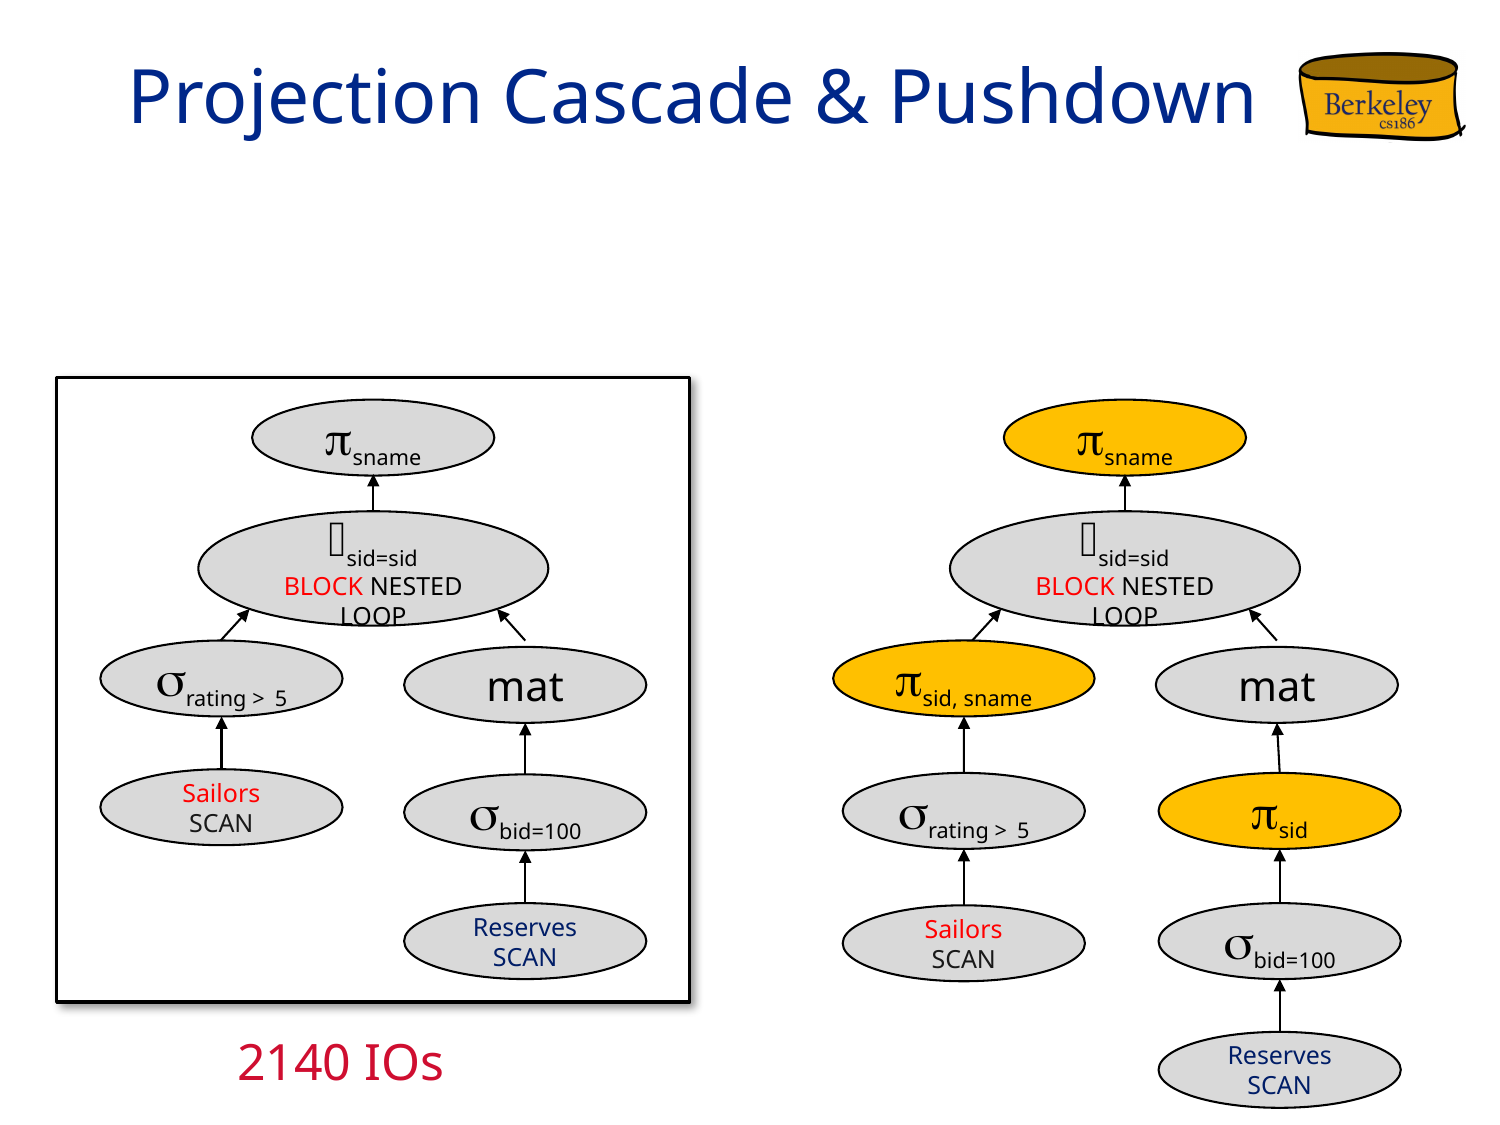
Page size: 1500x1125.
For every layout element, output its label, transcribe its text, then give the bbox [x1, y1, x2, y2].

text_box psname [252, 399, 495, 476]
text_box sbid=100 [404, 774, 647, 851]
title Projection Cascade & Pushdown [112, 0, 1388, 188]
text_box Sailors scan [842, 905, 1085, 982]
text_box srating > 5 [842, 772, 1085, 849]
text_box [971, 608, 1002, 641]
text_box ⨝sid=sid block nested loop [949, 511, 1300, 626]
text_box Reserves scan [404, 903, 647, 980]
text_box sbid=100 [1158, 903, 1401, 980]
text_box [56, 377, 690, 1002]
text_box ⨝sid=sid block nested loop [198, 511, 549, 626]
text_box 2140 IOs [184, 1022, 497, 1098]
text_box Reserves scan [1158, 1031, 1401, 1108]
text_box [1276, 722, 1280, 774]
text_box srating > 5 [100, 640, 343, 717]
text_box psname [1003, 399, 1247, 476]
text_box Sailors scan [100, 769, 343, 846]
text_box psid [1158, 772, 1401, 849]
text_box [1248, 608, 1278, 641]
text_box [220, 608, 250, 641]
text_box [496, 608, 526, 641]
text_box mat [404, 646, 647, 723]
text_box mat [1155, 646, 1399, 723]
text_box psid, sname [833, 640, 1095, 717]
picture [1388, 50, 1466, 143]
